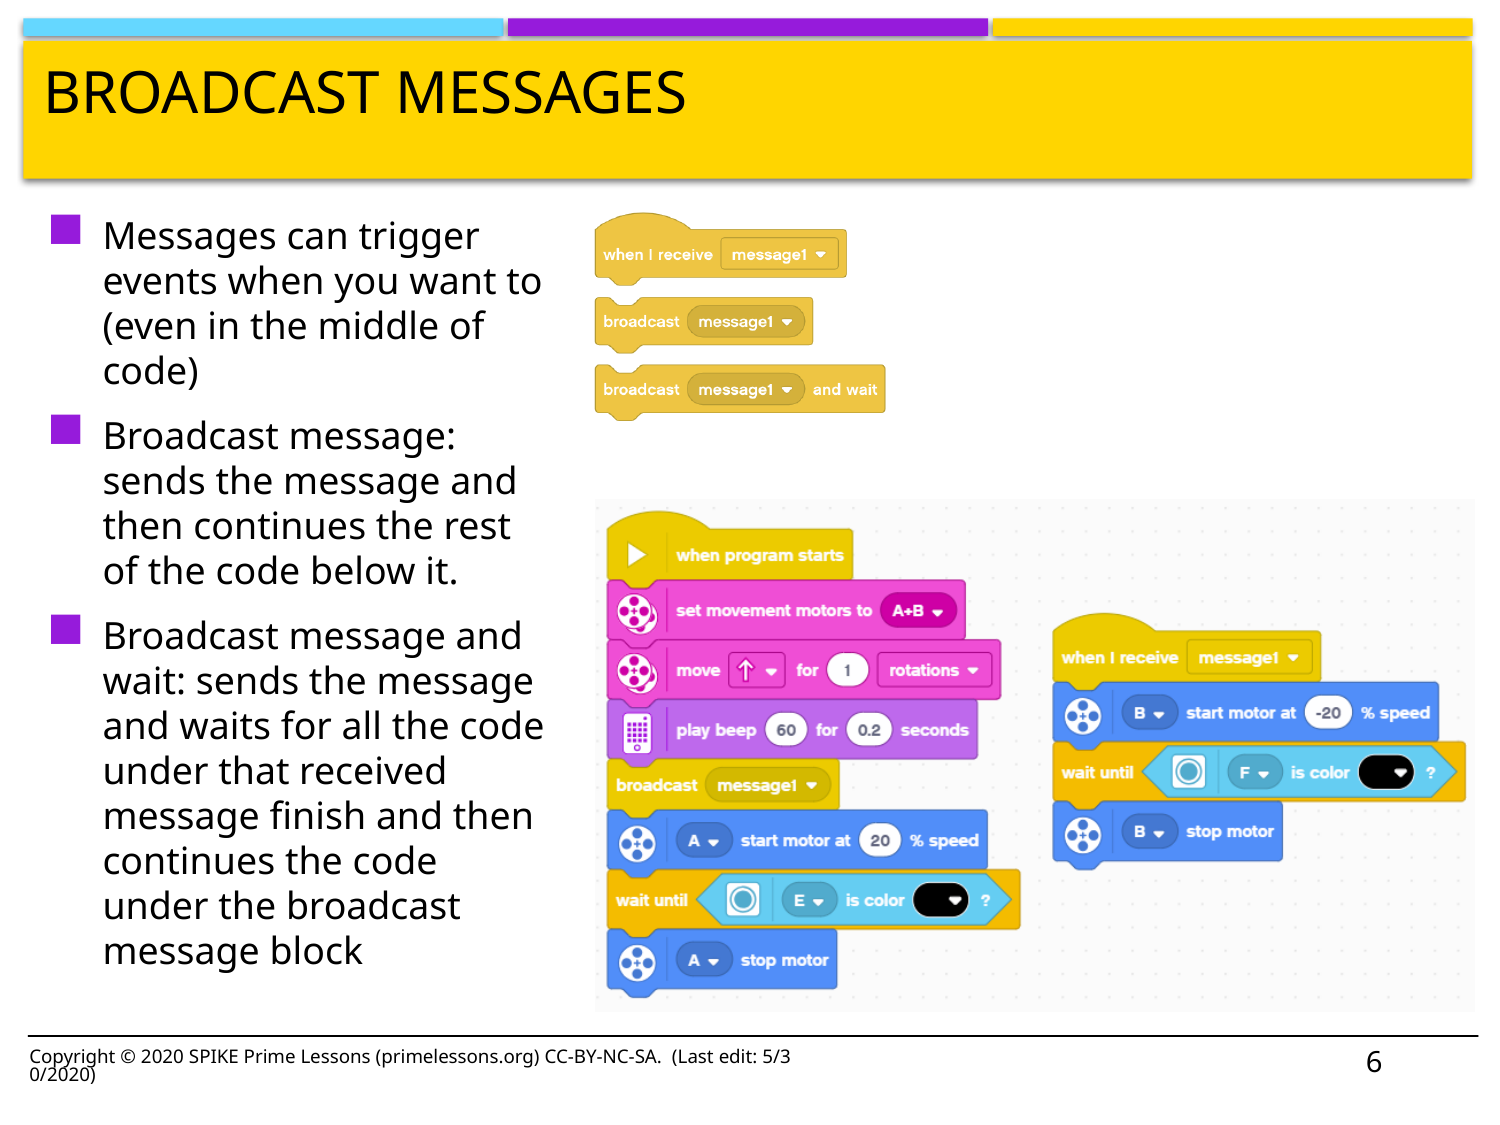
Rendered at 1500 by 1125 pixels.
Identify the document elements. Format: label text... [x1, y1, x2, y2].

footer Copyright © 2020 SPIKE Prime Lessons (primelessons.org) CC-BY-NC-SA. (Last edit: 5/30/2020) [14, 1036, 814, 1097]
title Broadcast Messages [28, 48, 1464, 172]
picture [595, 499, 1476, 1012]
list Messages can trigger events when you want to (even in the middle of code) Broadcast message: sends the message and then continues the rest of the code below it. Broadcast message and wait: sends the message and waits for all the code under that received message finish and then continues the code under the broadcast message block [37, 204, 569, 1012]
slide_number 6 [1351, 1036, 1478, 1097]
picture [583, 202, 912, 431]
